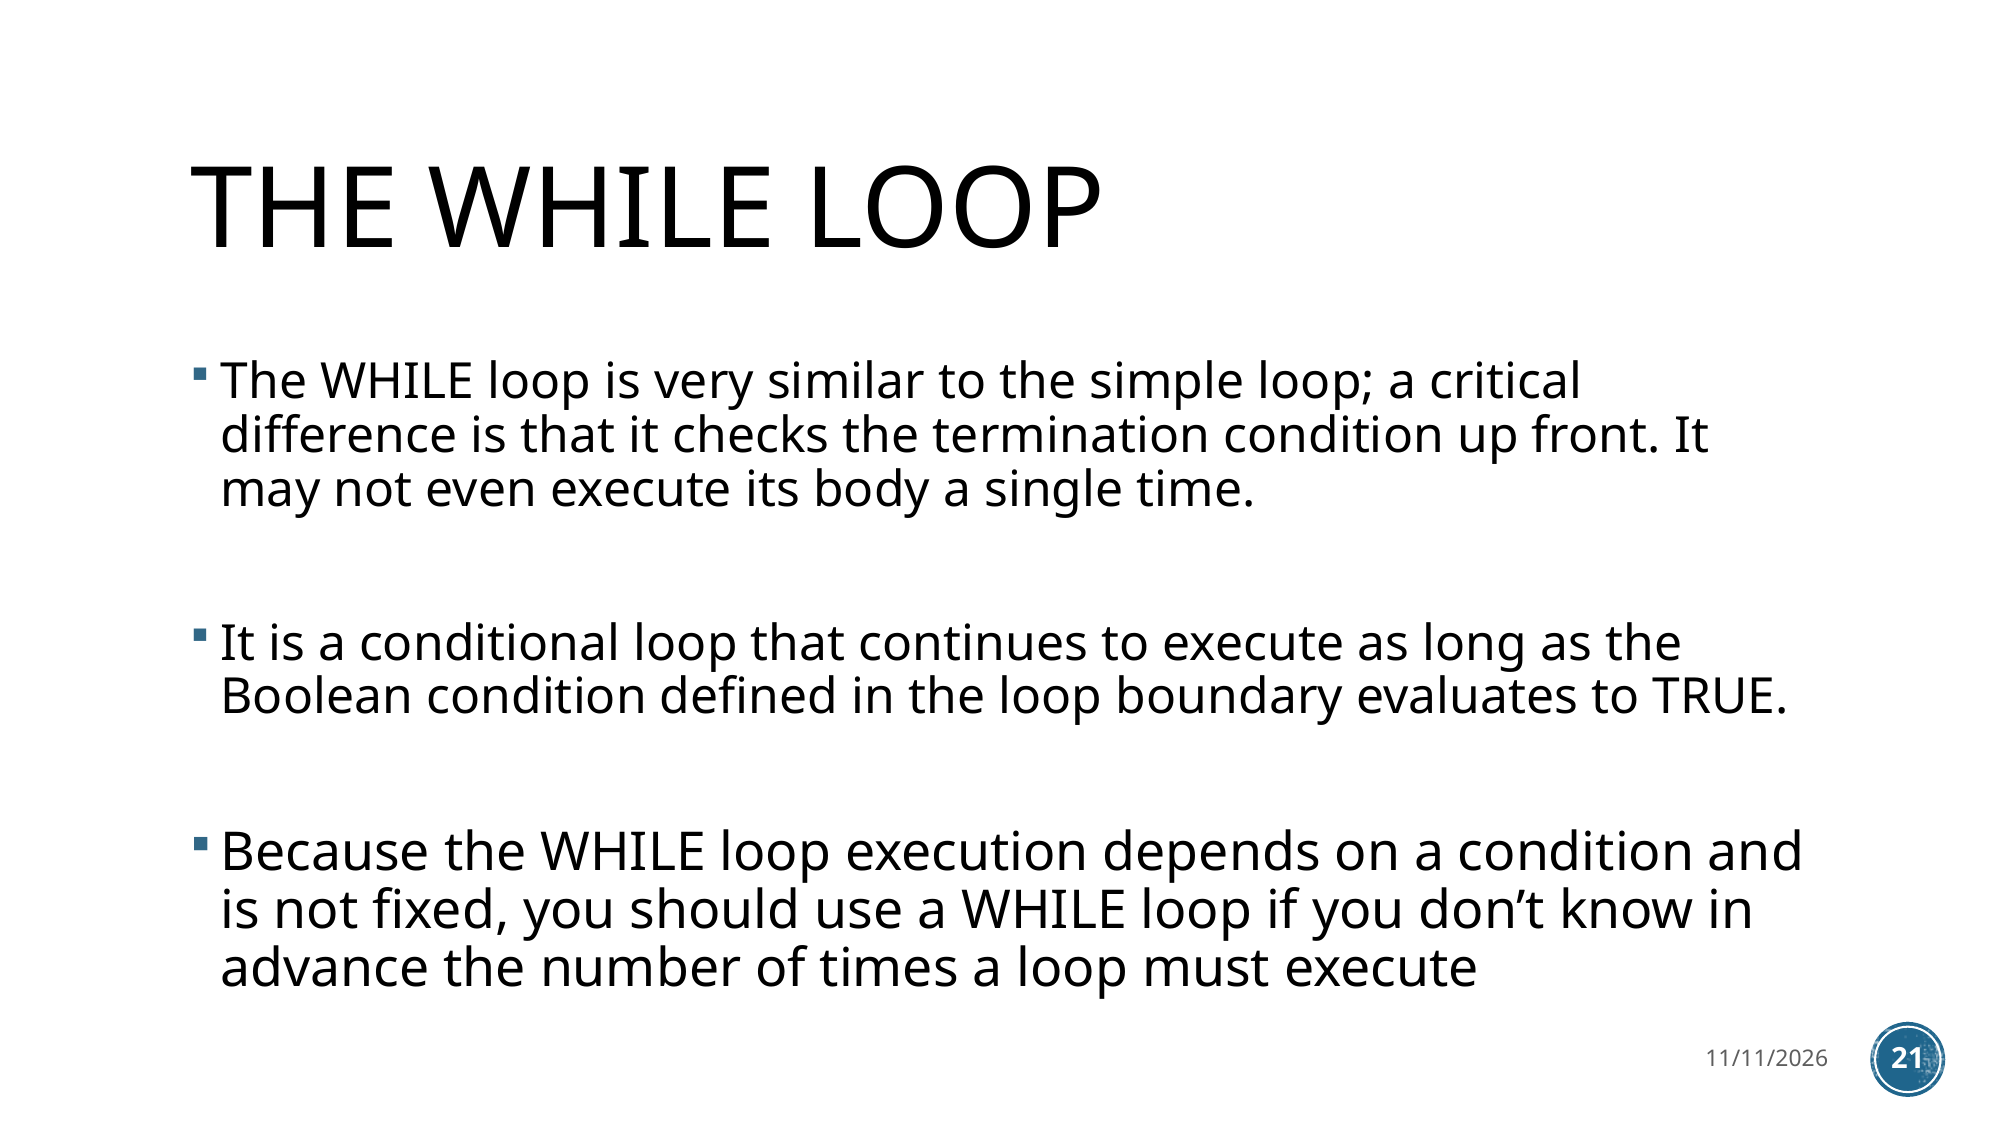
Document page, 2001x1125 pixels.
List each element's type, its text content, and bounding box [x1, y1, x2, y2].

title The WHILE loop [175, 79, 1826, 344]
slide_number 21 [1855, 1028, 1961, 1089]
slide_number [1306, 1028, 1844, 1089]
list The WHILE loop is very similar to the simple loop; a critical difference is that it checks the termination condition up front. It may not even execute its body a single time. It is a conditional loop that continues to execute as long as the Boolean condition defined in the loop boundary evaluates to TRUE. Because the WHILE loop execution depends on a condition and is not fixed, you should use a WHILE loop if you don’t know in advance the number of times a loop must execute [175, 348, 1826, 1013]
